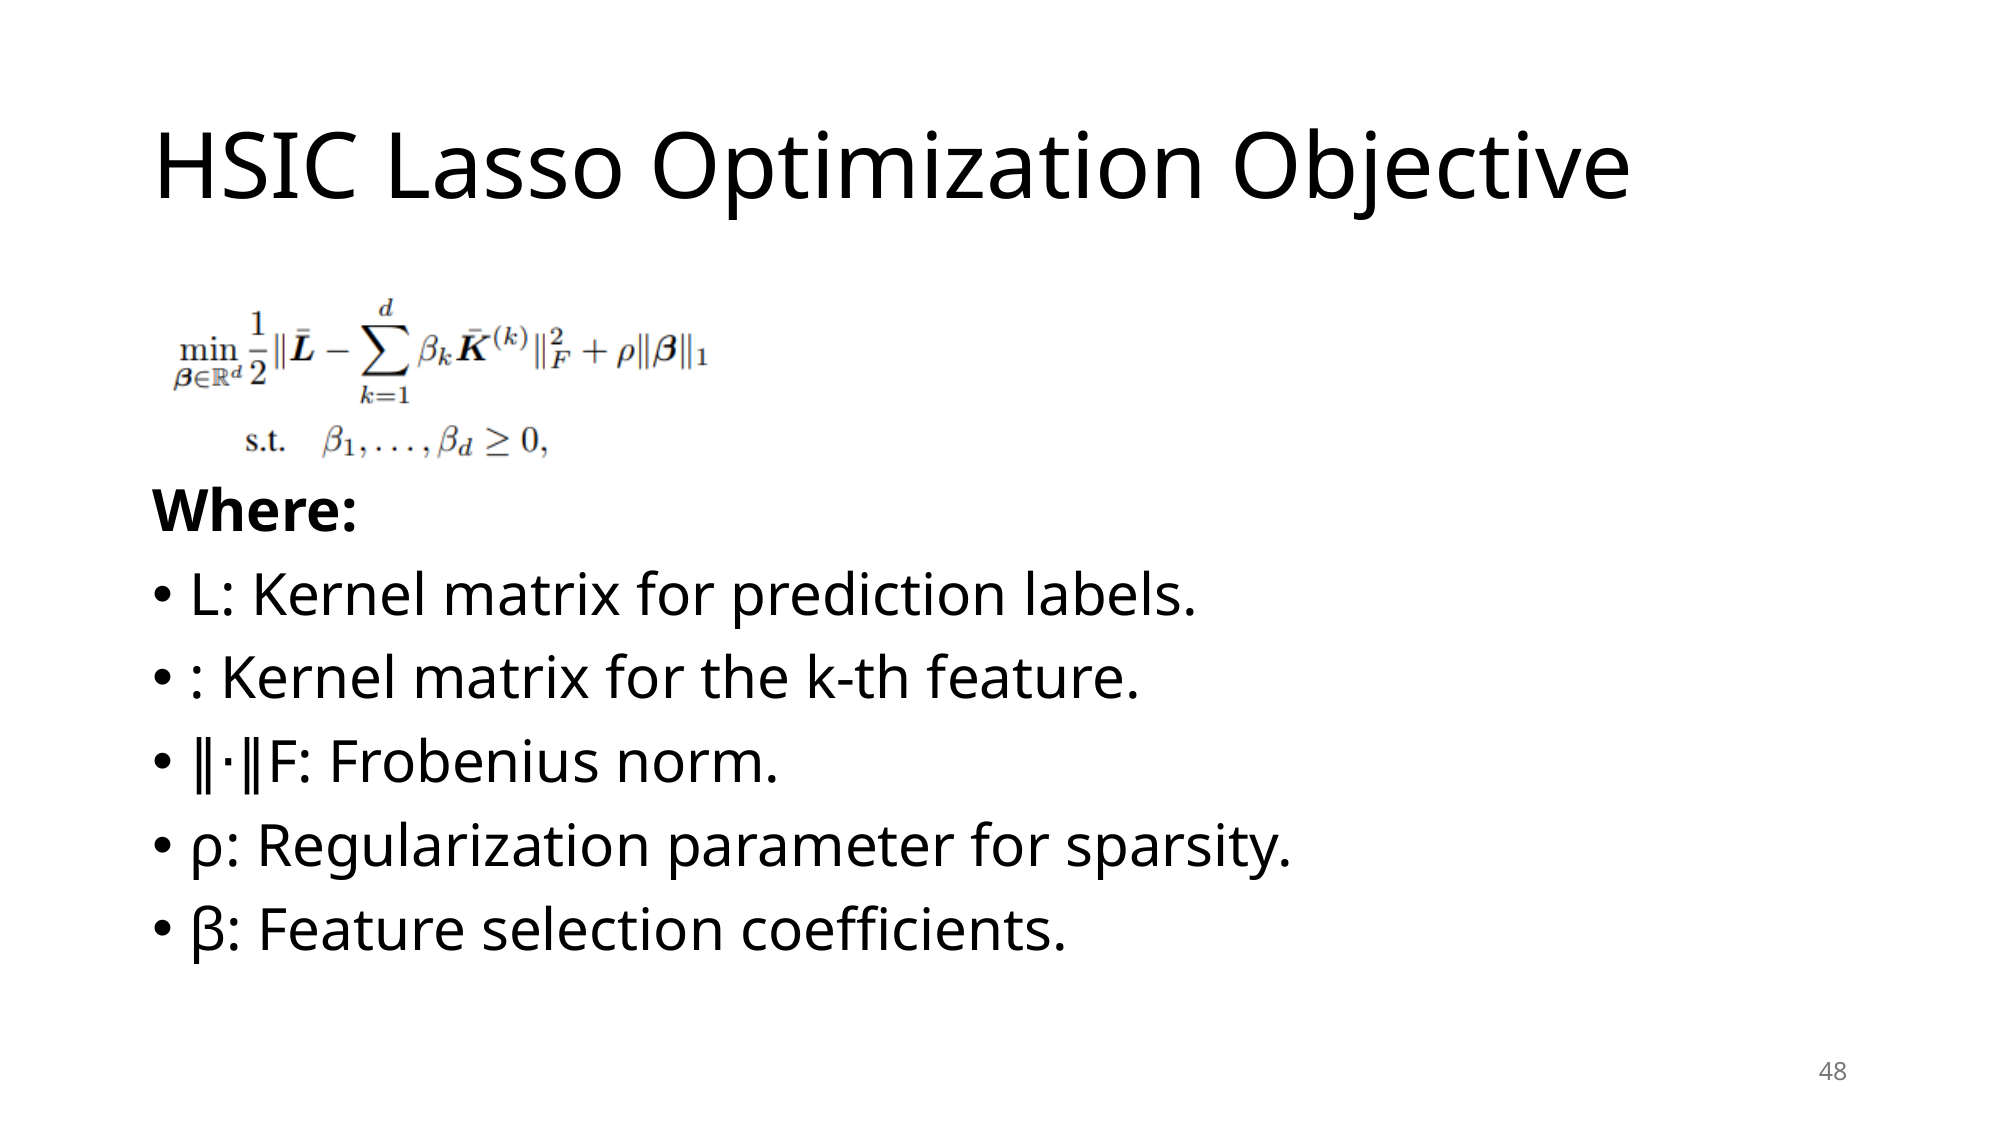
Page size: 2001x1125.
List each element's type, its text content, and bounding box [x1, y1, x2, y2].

title HSIC Lasso Optimization Objective [137, 59, 1863, 278]
picture [149, 278, 729, 486]
slide_number 48 [1412, 1042, 1863, 1103]
